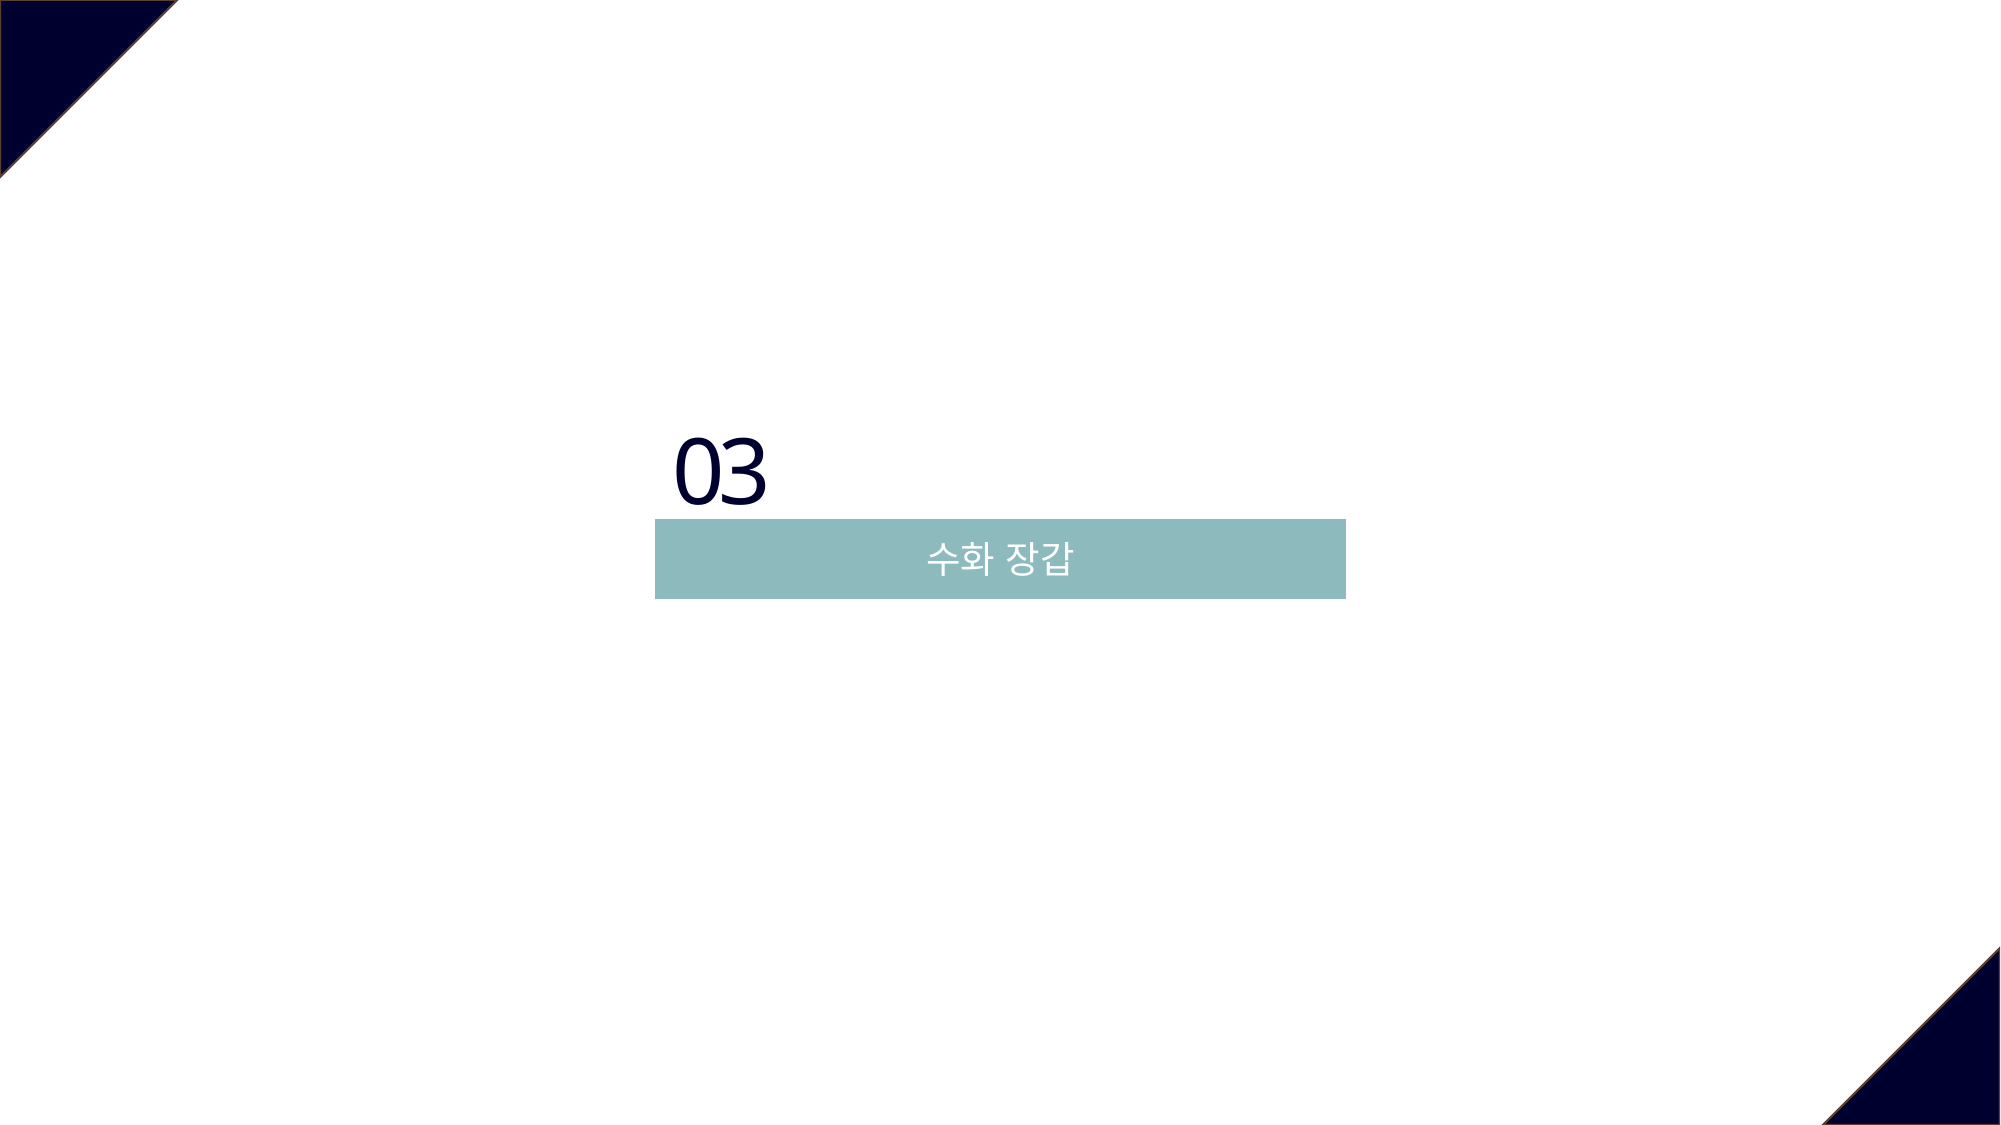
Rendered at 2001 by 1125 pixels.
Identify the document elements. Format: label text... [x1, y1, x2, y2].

text_box 03 [657, 405, 786, 519]
text_box 수화 장갑 [655, 519, 1346, 599]
